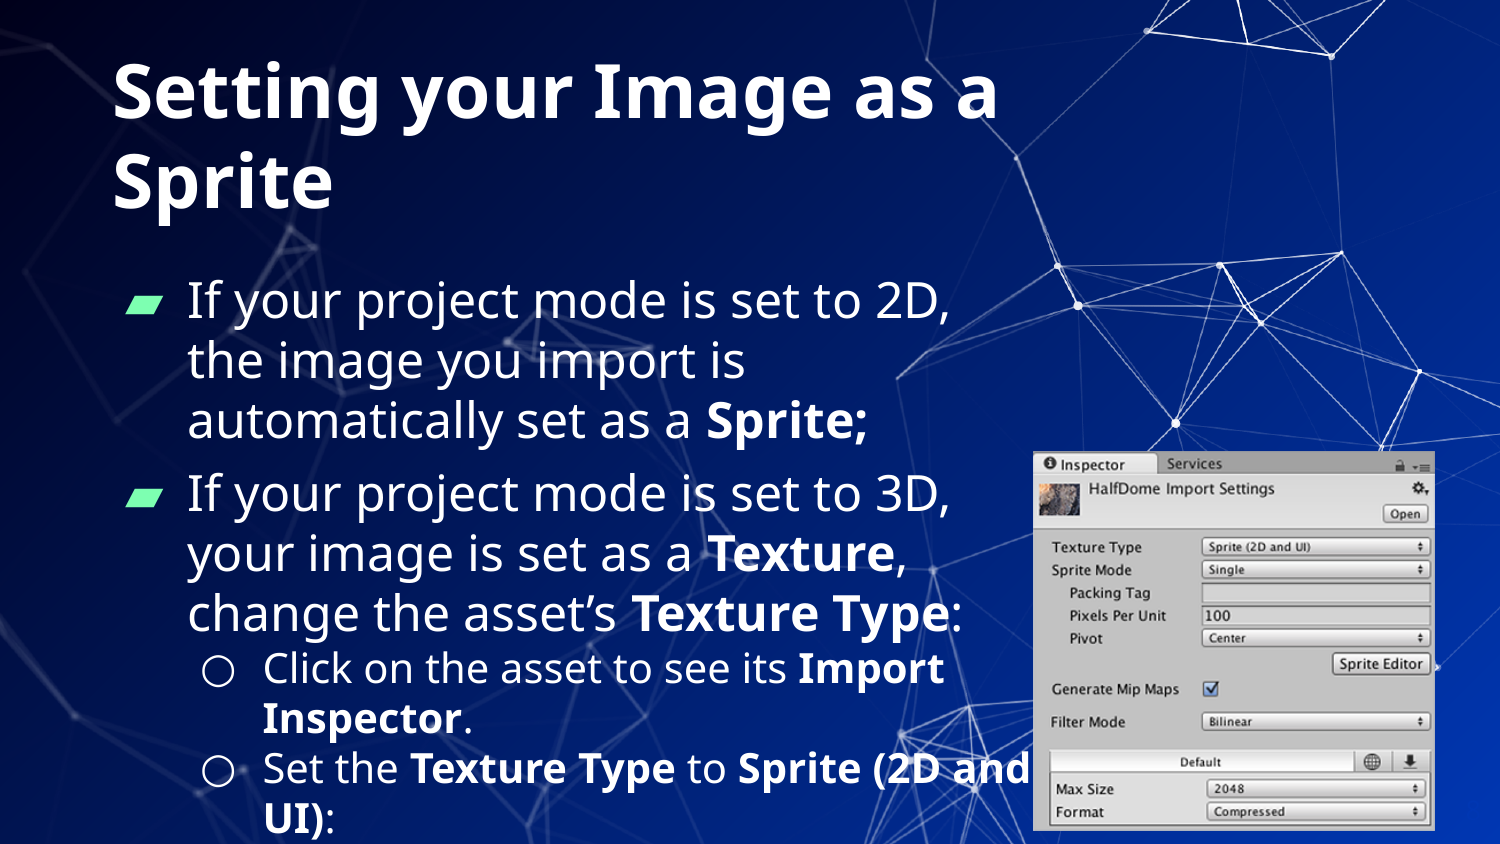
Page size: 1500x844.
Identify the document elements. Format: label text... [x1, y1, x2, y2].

subtitle If your project mode is set to 2D, the image you import is automatically set as a Sprite; If your project mode is set to 3D, your image is set as a Texture, change the asset’s Texture Type: Click on the asset to see its Import Inspector. Set the Texture Type to Sprite (2D and UI): [112, 268, 1034, 786]
title Setting your Image as a Sprite [112, 72, 1219, 225]
picture [0, 0, 1500, 844]
slide_number 8 [1391, 779, 1482, 844]
